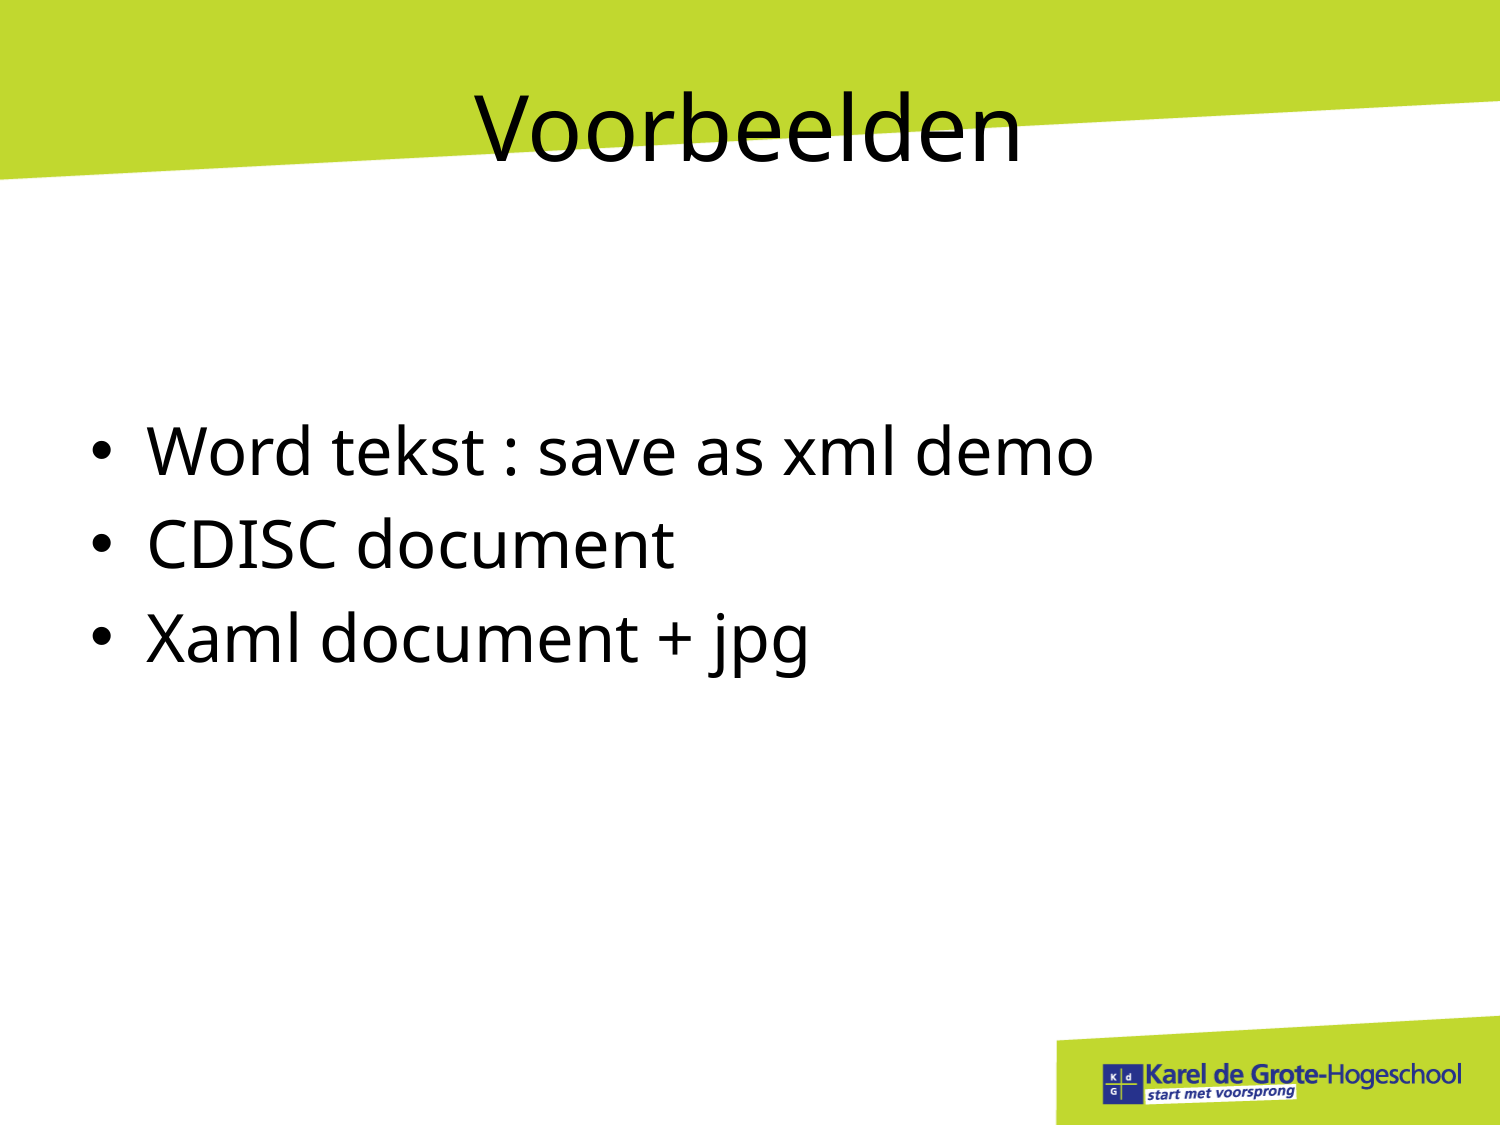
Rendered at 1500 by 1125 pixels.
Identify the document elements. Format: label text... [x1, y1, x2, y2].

picture [0, 0, 1500, 1125]
title Voorbeelden [75, 30, 1425, 219]
list Word tekst : save as xml demo CDISC document Xaml document + jpg [75, 401, 1425, 752]
